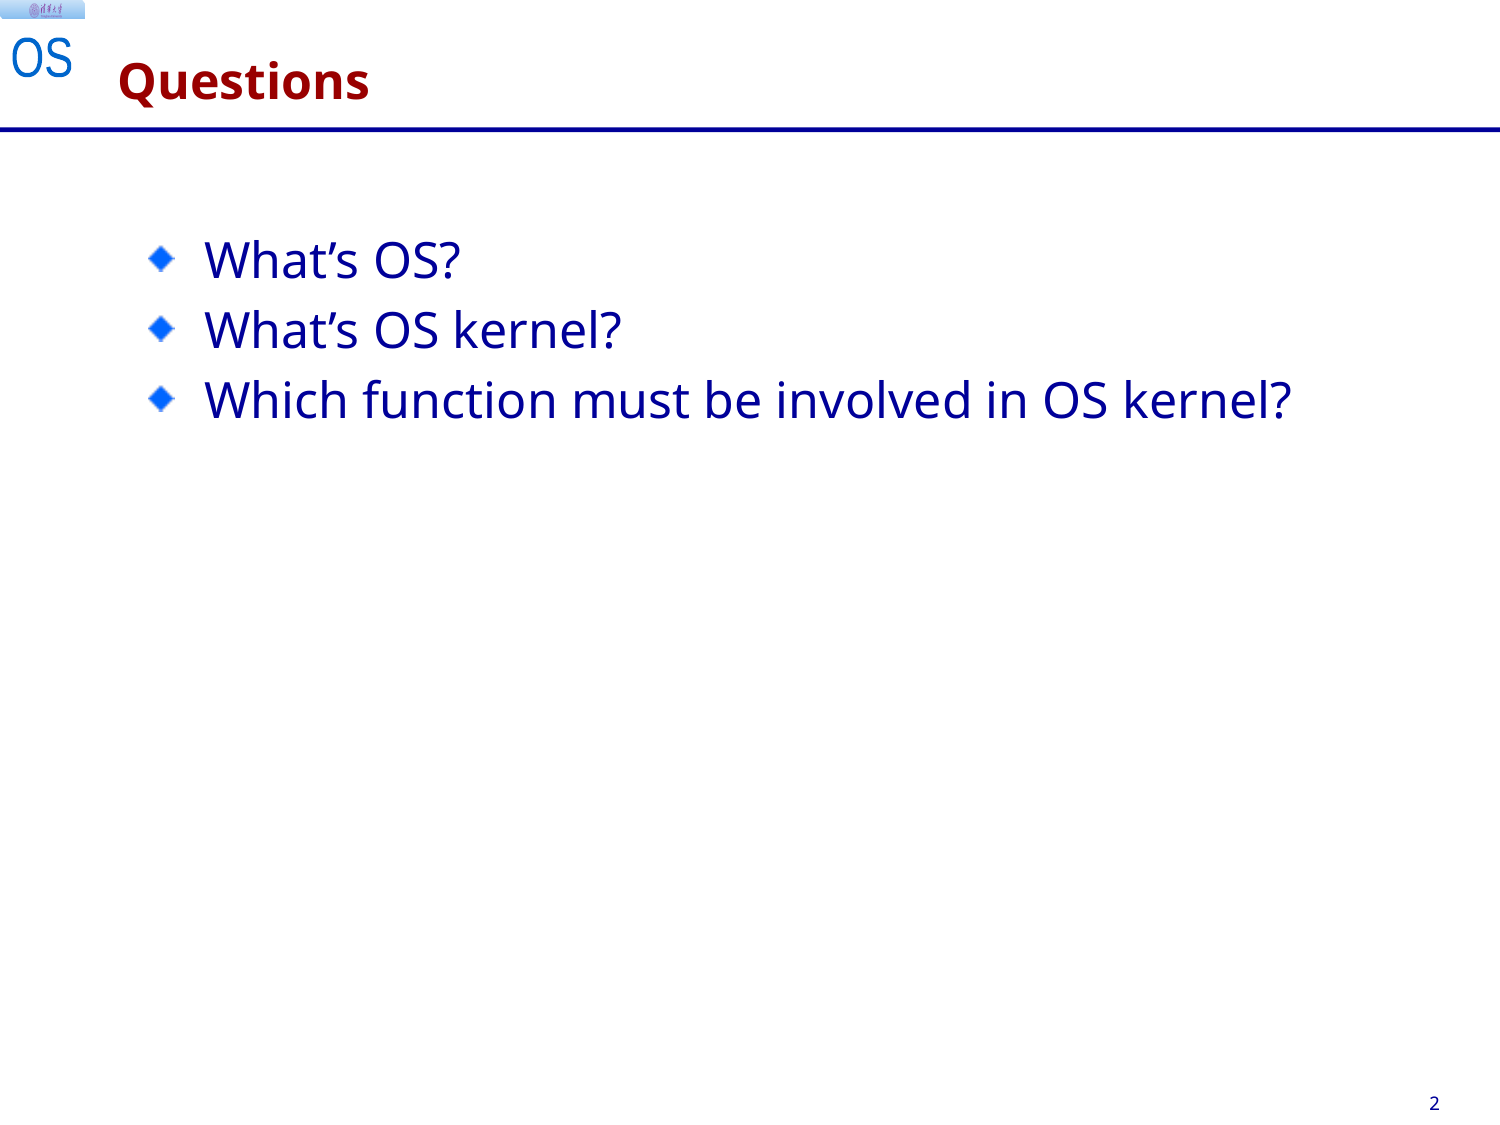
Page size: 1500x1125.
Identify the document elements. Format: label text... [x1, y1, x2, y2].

list What’s OS? What’s OS kernel? Which function must be involved in OS kernel? [132, 220, 1409, 897]
title Questions [102, 18, 1409, 118]
picture [0, 0, 85, 19]
picture [148, 244, 175, 272]
picture [148, 384, 175, 412]
picture [148, 314, 175, 342]
